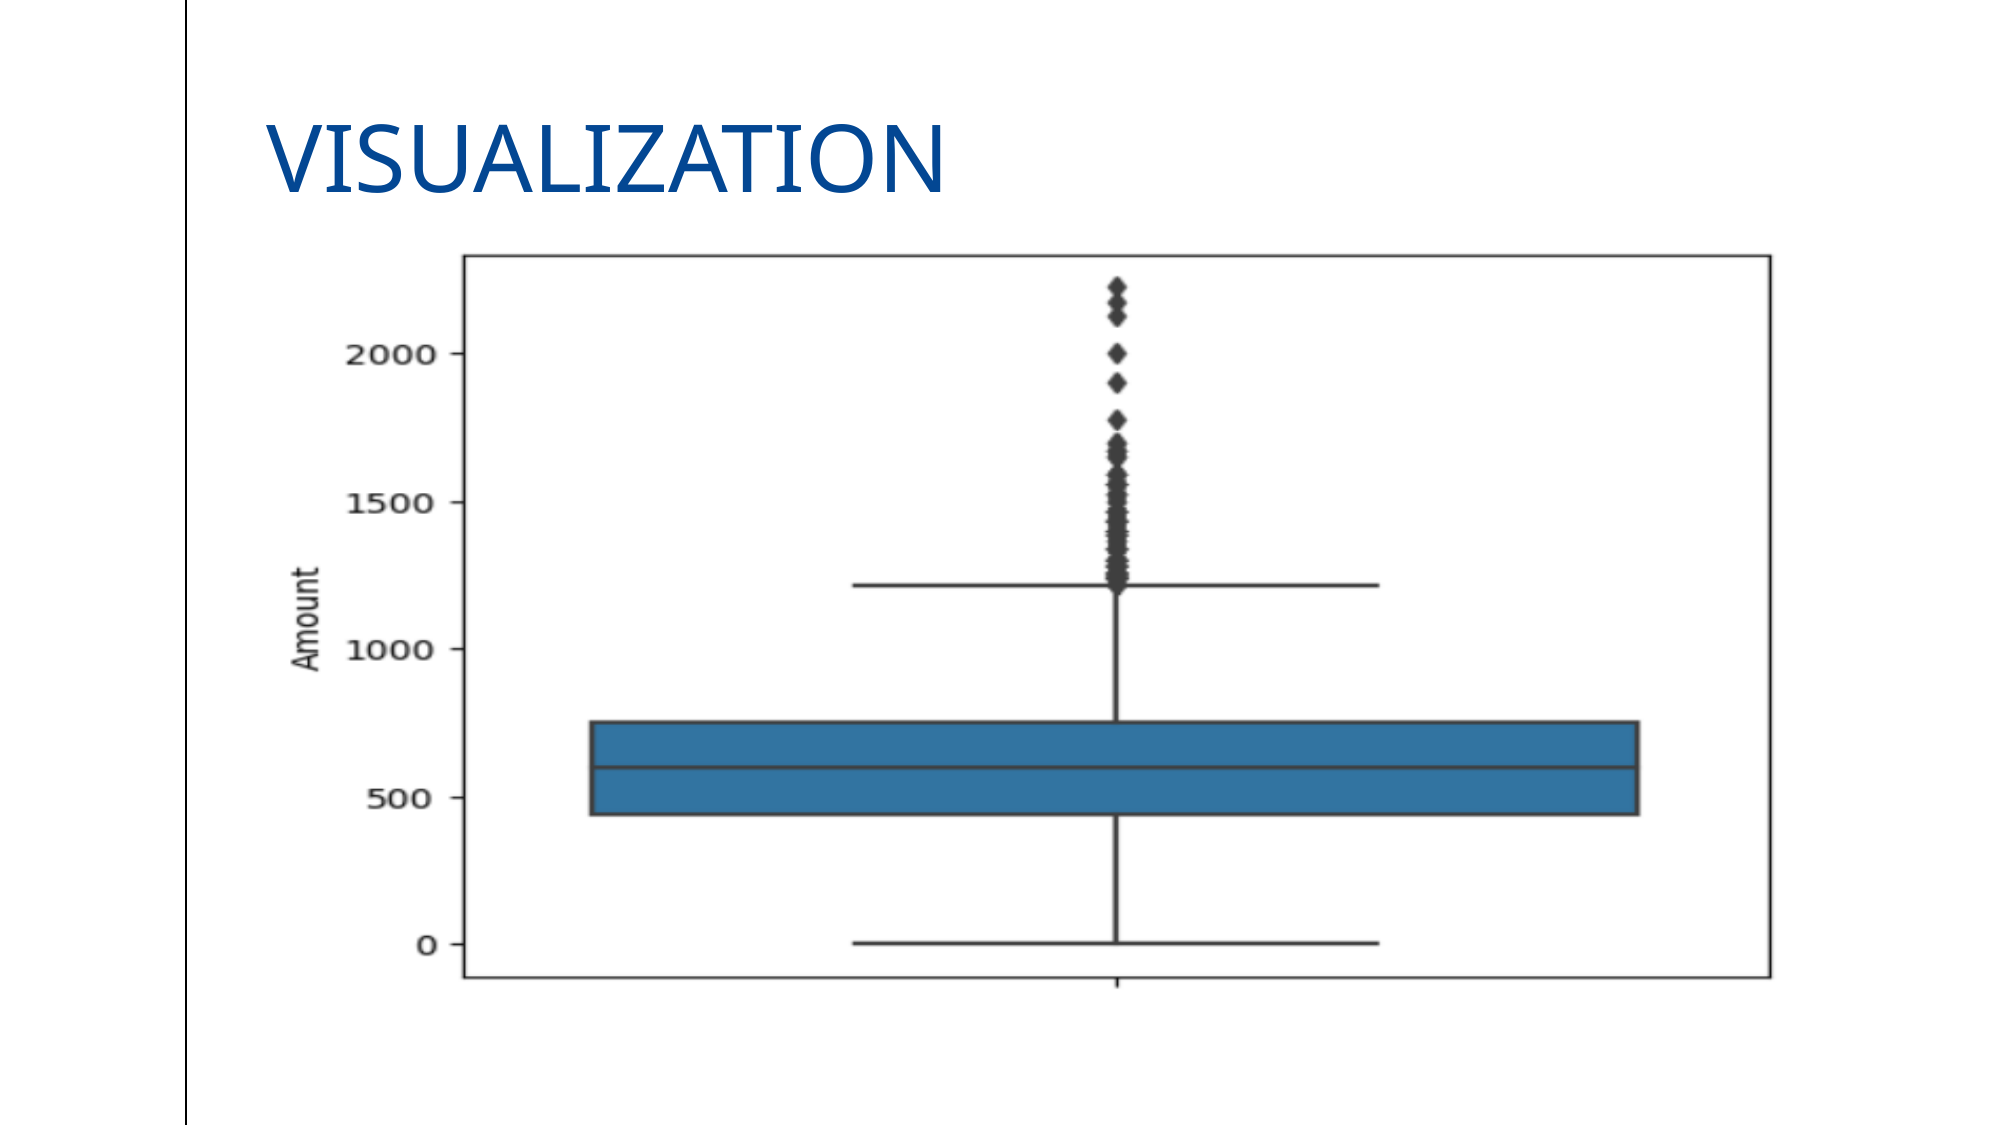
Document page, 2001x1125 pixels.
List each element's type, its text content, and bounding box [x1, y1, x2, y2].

picture [228, 220, 1869, 1011]
title visualization [266, 55, 1930, 221]
